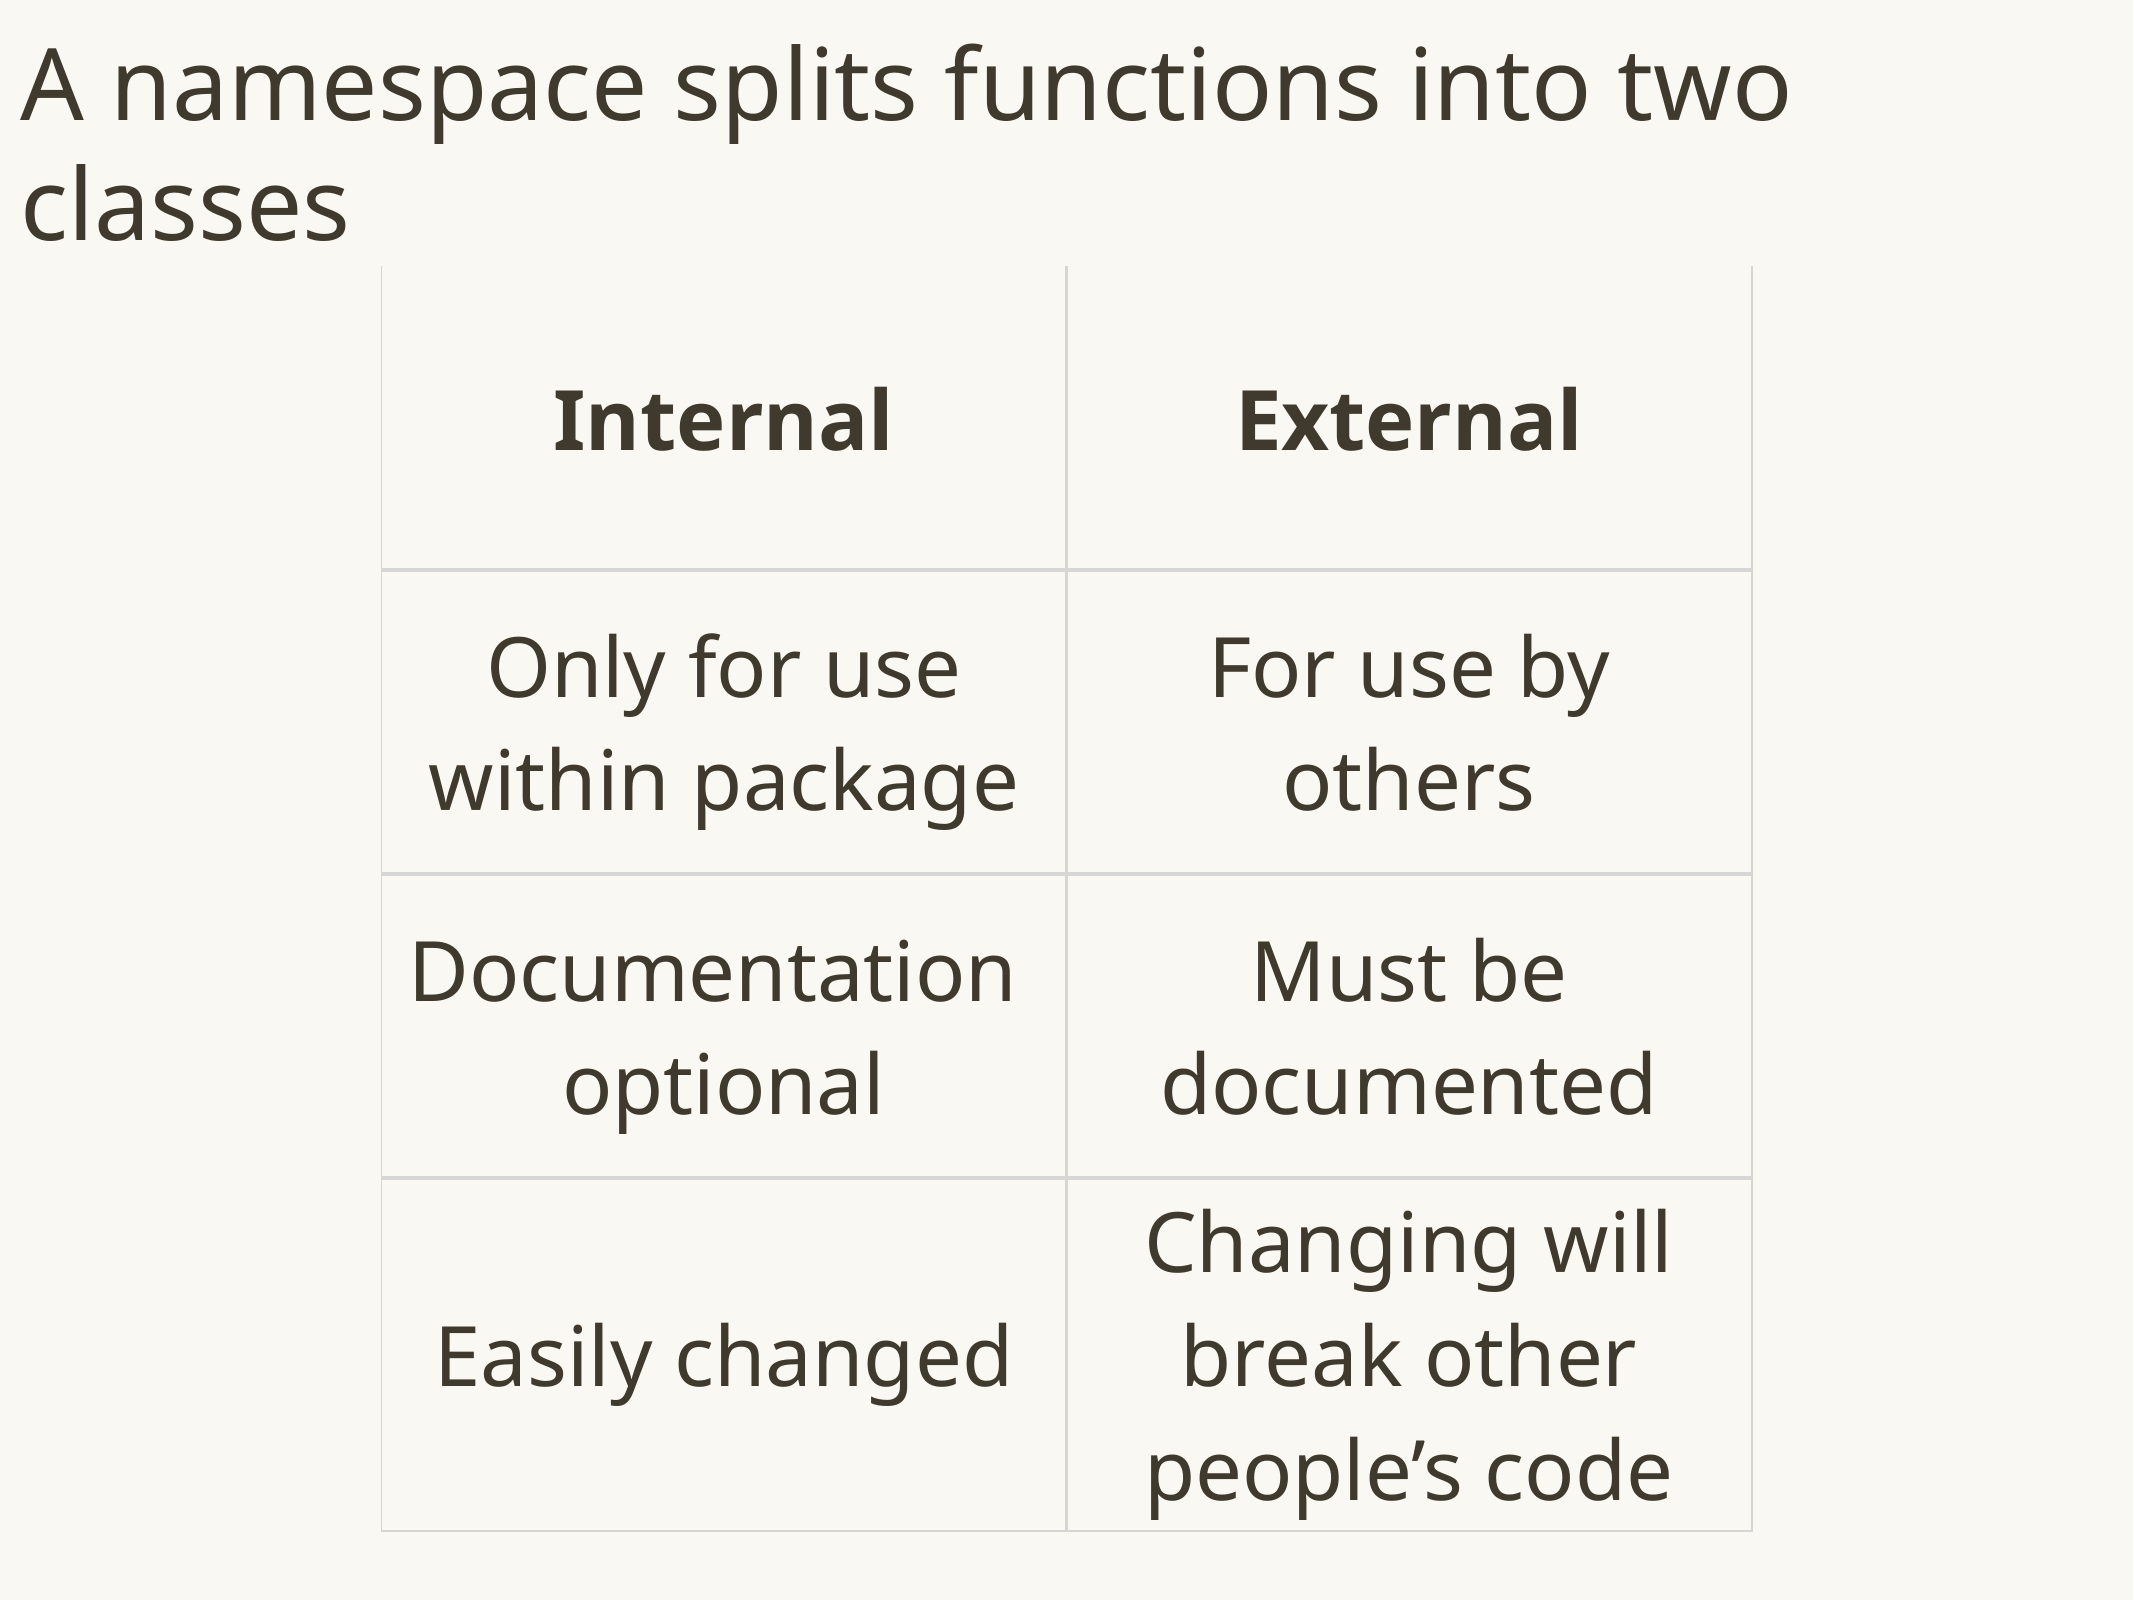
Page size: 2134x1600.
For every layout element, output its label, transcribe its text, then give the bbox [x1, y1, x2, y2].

table_cell Documentation optional [382, 876, 1065, 1176]
table_cell Only for use within package [382, 572, 1065, 872]
table_cell Easily changed [382, 1180, 1065, 1530]
table_cell Changing will break other people’s code [1068, 1180, 1751, 1530]
title A namespace splits functions into two classes [0, 0, 2134, 163]
table_cell Must be documented [1068, 876, 1751, 1176]
table_header Internal [382, 266, 1065, 568]
table_cell For use by others [1068, 572, 1751, 872]
table_header External [1068, 266, 1751, 568]
